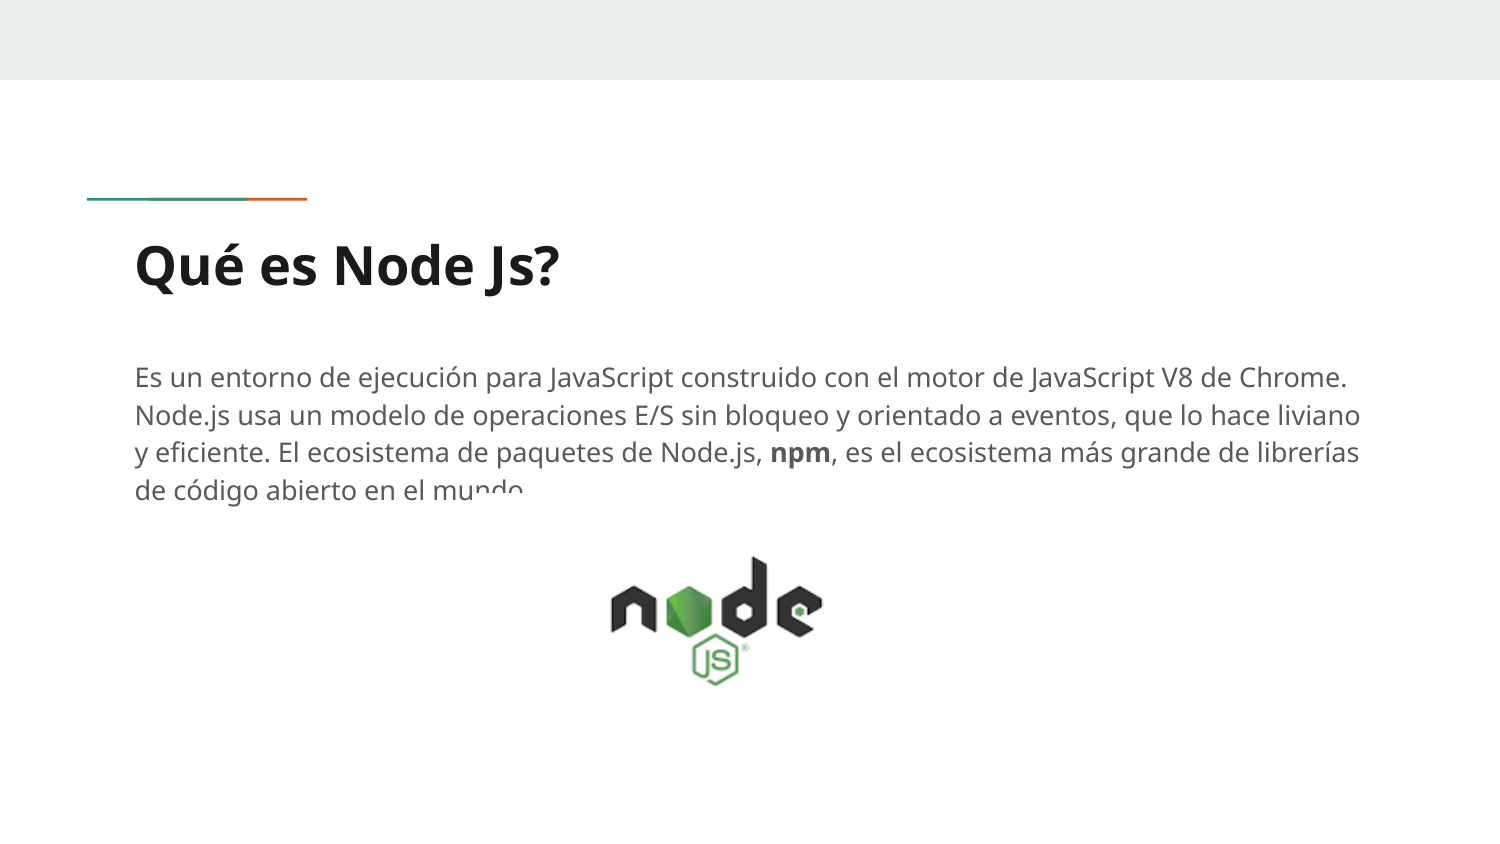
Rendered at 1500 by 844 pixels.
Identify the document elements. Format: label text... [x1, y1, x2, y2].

title Qué es Node Js? [119, 216, 1381, 305]
list Es un entorno de ejecución para JavaScript construido con el motor de JavaScript V8 de Chrome. Node.js usa un modelo de operaciones E/S sin bloqueo y orientado a eventos, que lo hace liviano y eficiente. El ecosistema de paquetes de Node.js, npm, es el ecosistema más grande de librerías de código abierto en el mundo. [119, 341, 1381, 712]
picture [475, 493, 958, 751]
